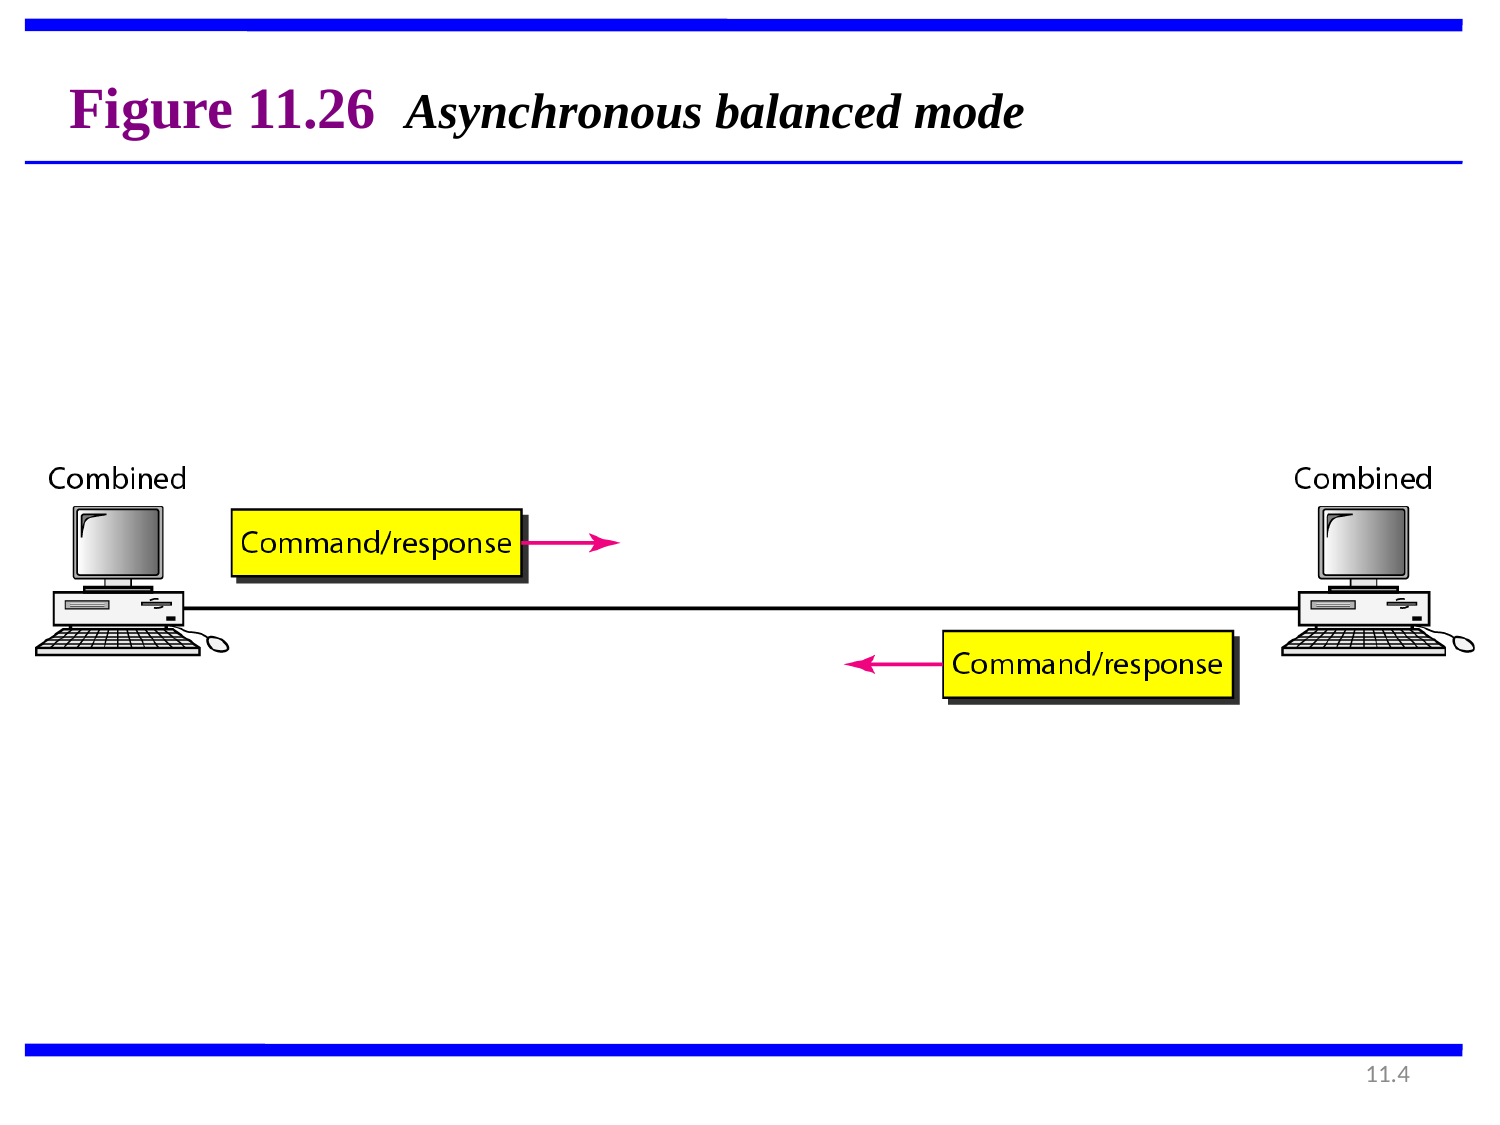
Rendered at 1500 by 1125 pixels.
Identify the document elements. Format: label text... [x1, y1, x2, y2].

text_box Figure 11.26 Asynchronous balanced mode [54, 62, 1041, 148]
slide_number 11.4 [1074, 1051, 1425, 1103]
slide_number 11.4 [1074, 1042, 1425, 1050]
picture [35, 462, 1476, 706]
